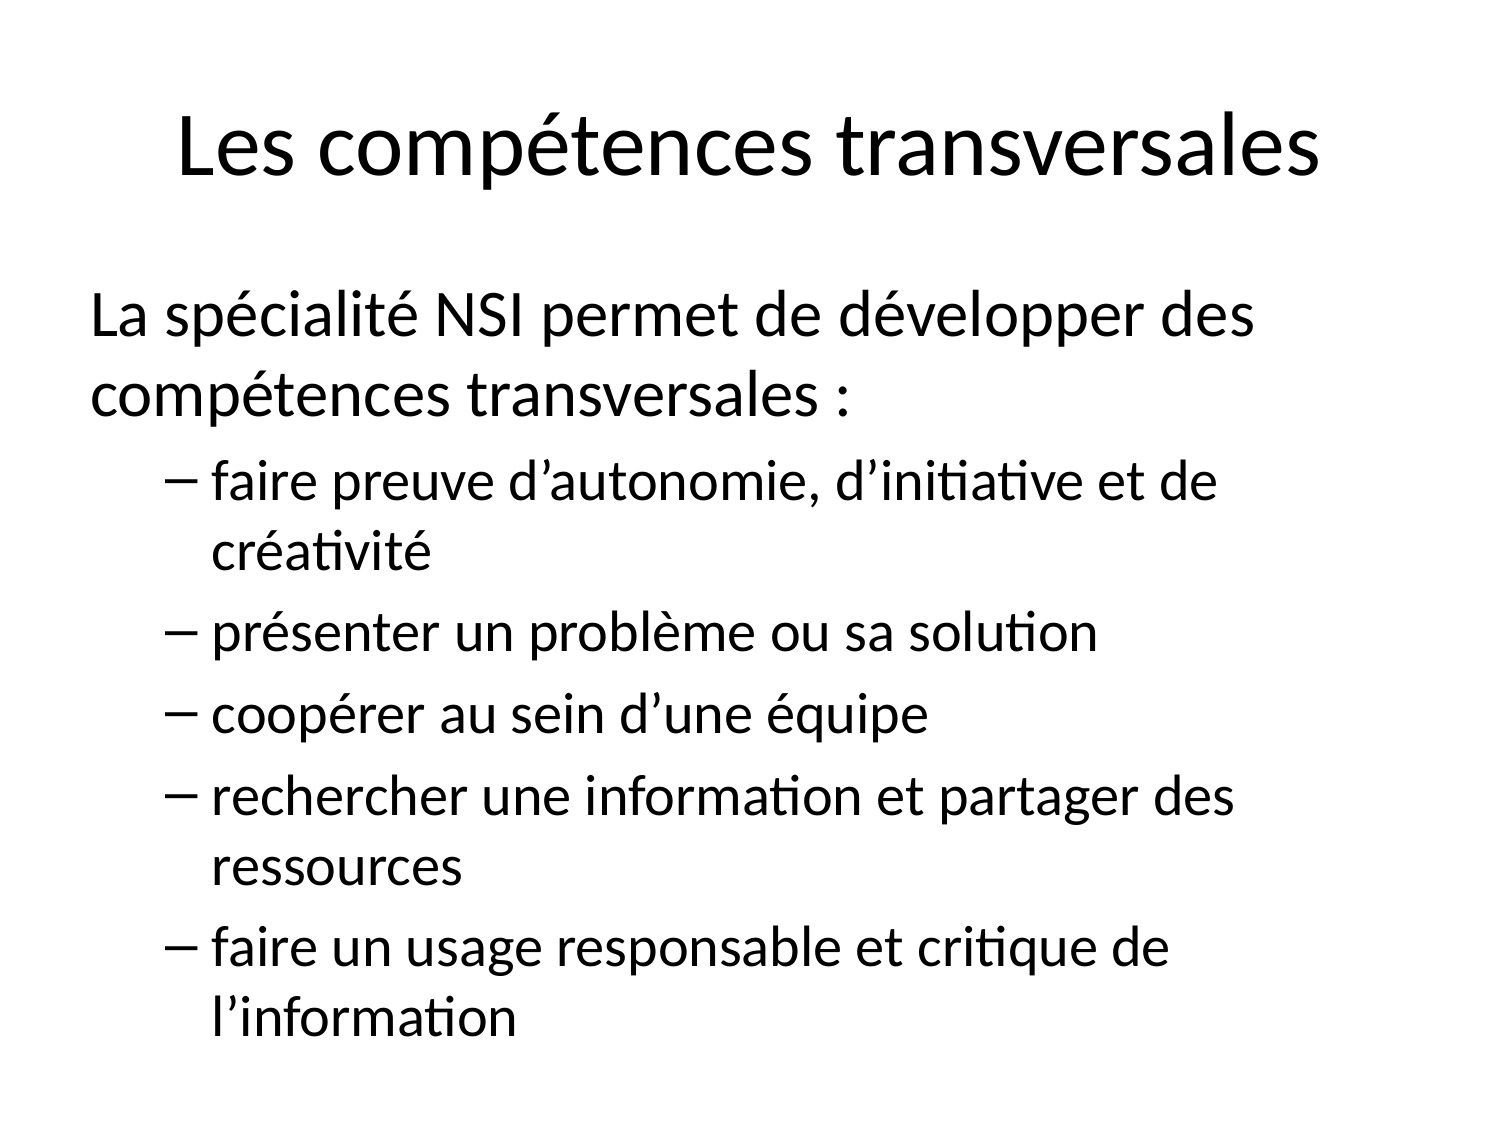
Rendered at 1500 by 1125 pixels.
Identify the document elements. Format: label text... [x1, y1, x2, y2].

list La spécialité NSI permet de développer des compétences transversales : faire preuve d’autonomie, d’initiative et de créativité présenter un problème ou sa solution coopérer au sein d’une équipe rechercher une information et partager des ressources faire un usage responsable et critique de l’information [75, 262, 1425, 1005]
title Les compétences transversales [75, 45, 1425, 233]
